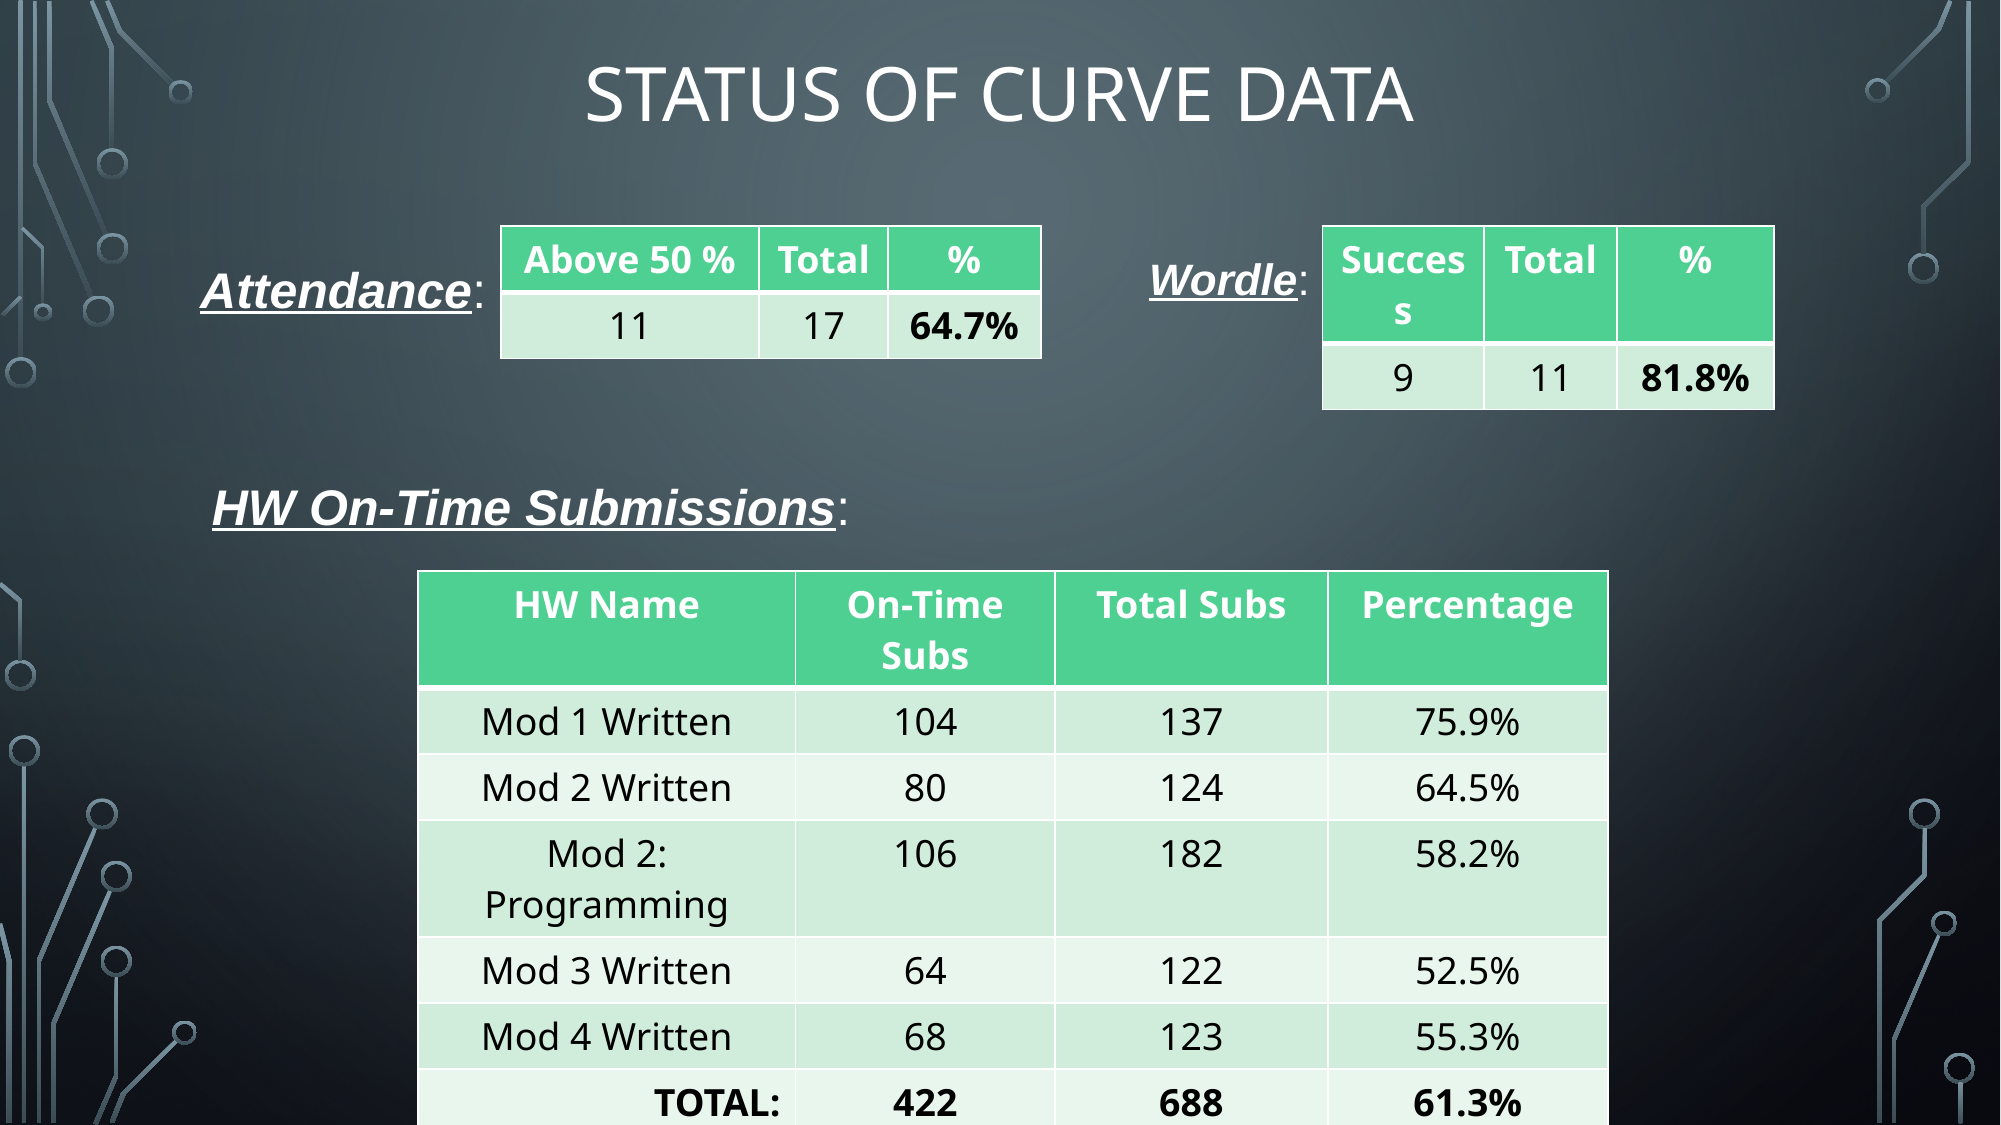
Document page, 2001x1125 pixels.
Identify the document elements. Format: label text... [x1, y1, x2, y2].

table_cell 64.5% [1329, 755, 1607, 819]
table_cell 75.9% [1329, 691, 1607, 753]
table_cell 422 [796, 1070, 1054, 1125]
table_header HW Name [419, 572, 795, 685]
table_cell 64 [796, 938, 1054, 1002]
table_cell Mod 4 Written [419, 1004, 795, 1068]
table_cell 122 [1056, 938, 1327, 1002]
table_cell 124 [1056, 755, 1327, 819]
table_header Total Subs [1056, 572, 1327, 685]
text_box Wordle: [1134, 238, 1322, 359]
table_cell 182 [1056, 821, 1327, 936]
table_cell Mod 2: Programming [419, 821, 795, 936]
table_cell Mod 2 Written [419, 755, 795, 819]
table_cell 55.3% [1329, 1004, 1607, 1068]
table_cell 688 [1056, 1070, 1327, 1125]
table_cell Mod 1 Written [419, 691, 795, 753]
table_cell 17 [760, 295, 887, 358]
table_cell 137 [1056, 691, 1327, 753]
list Attendance: [185, 238, 500, 359]
table_header % [1618, 227, 1773, 341]
table_cell 104 [796, 691, 1054, 753]
table_cell Mod 3 Written [419, 938, 795, 1002]
table_header Percentage [1329, 572, 1607, 685]
table_cell 58.2% [1329, 821, 1607, 936]
table_cell TOTAL: [419, 1070, 795, 1125]
table_header Total [1485, 227, 1616, 341]
table_cell 64.7% [889, 295, 1040, 358]
text_box HW On-Time Submissions: [196, 455, 889, 569]
table_cell 9 [1323, 346, 1483, 409]
table_cell 81.8% [1618, 346, 1773, 409]
title Status of Curve Data [187, 46, 1813, 149]
table_cell 61.3% [1329, 1070, 1607, 1125]
table_header % [889, 227, 1040, 290]
table_cell 106 [796, 821, 1054, 936]
table_header Success [1323, 227, 1483, 341]
table_header Total [760, 227, 887, 290]
table_header On-Time Subs [796, 572, 1054, 685]
table_cell 123 [1056, 1004, 1327, 1068]
table_cell 52.5% [1329, 938, 1607, 1002]
table_cell 11 [502, 295, 758, 358]
table_header Above 50 % [502, 227, 758, 290]
table_cell 11 [1485, 346, 1616, 409]
table_cell 80 [796, 755, 1054, 819]
table_cell 68 [796, 1004, 1054, 1068]
